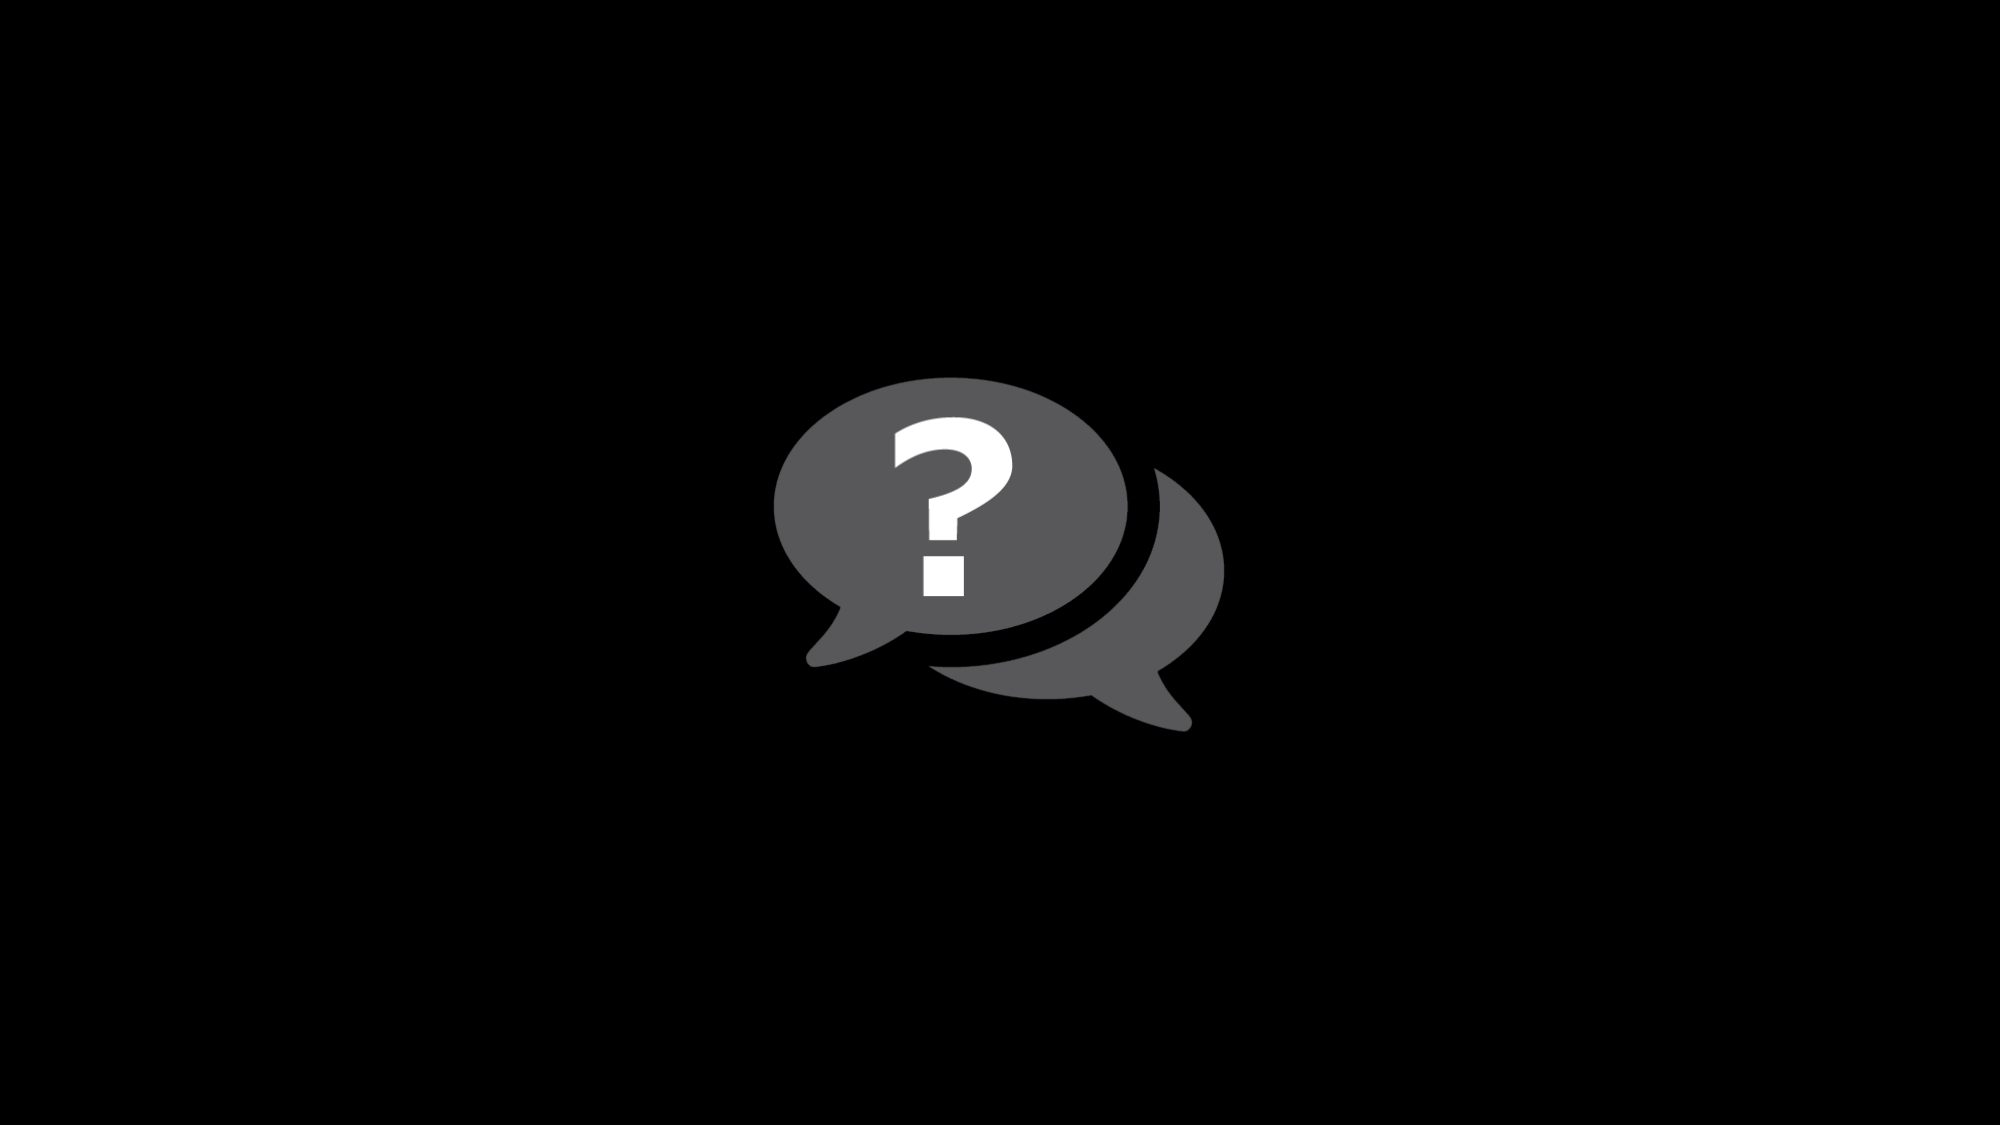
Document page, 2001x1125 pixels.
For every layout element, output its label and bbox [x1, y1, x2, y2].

picture [748, 310, 1250, 813]
